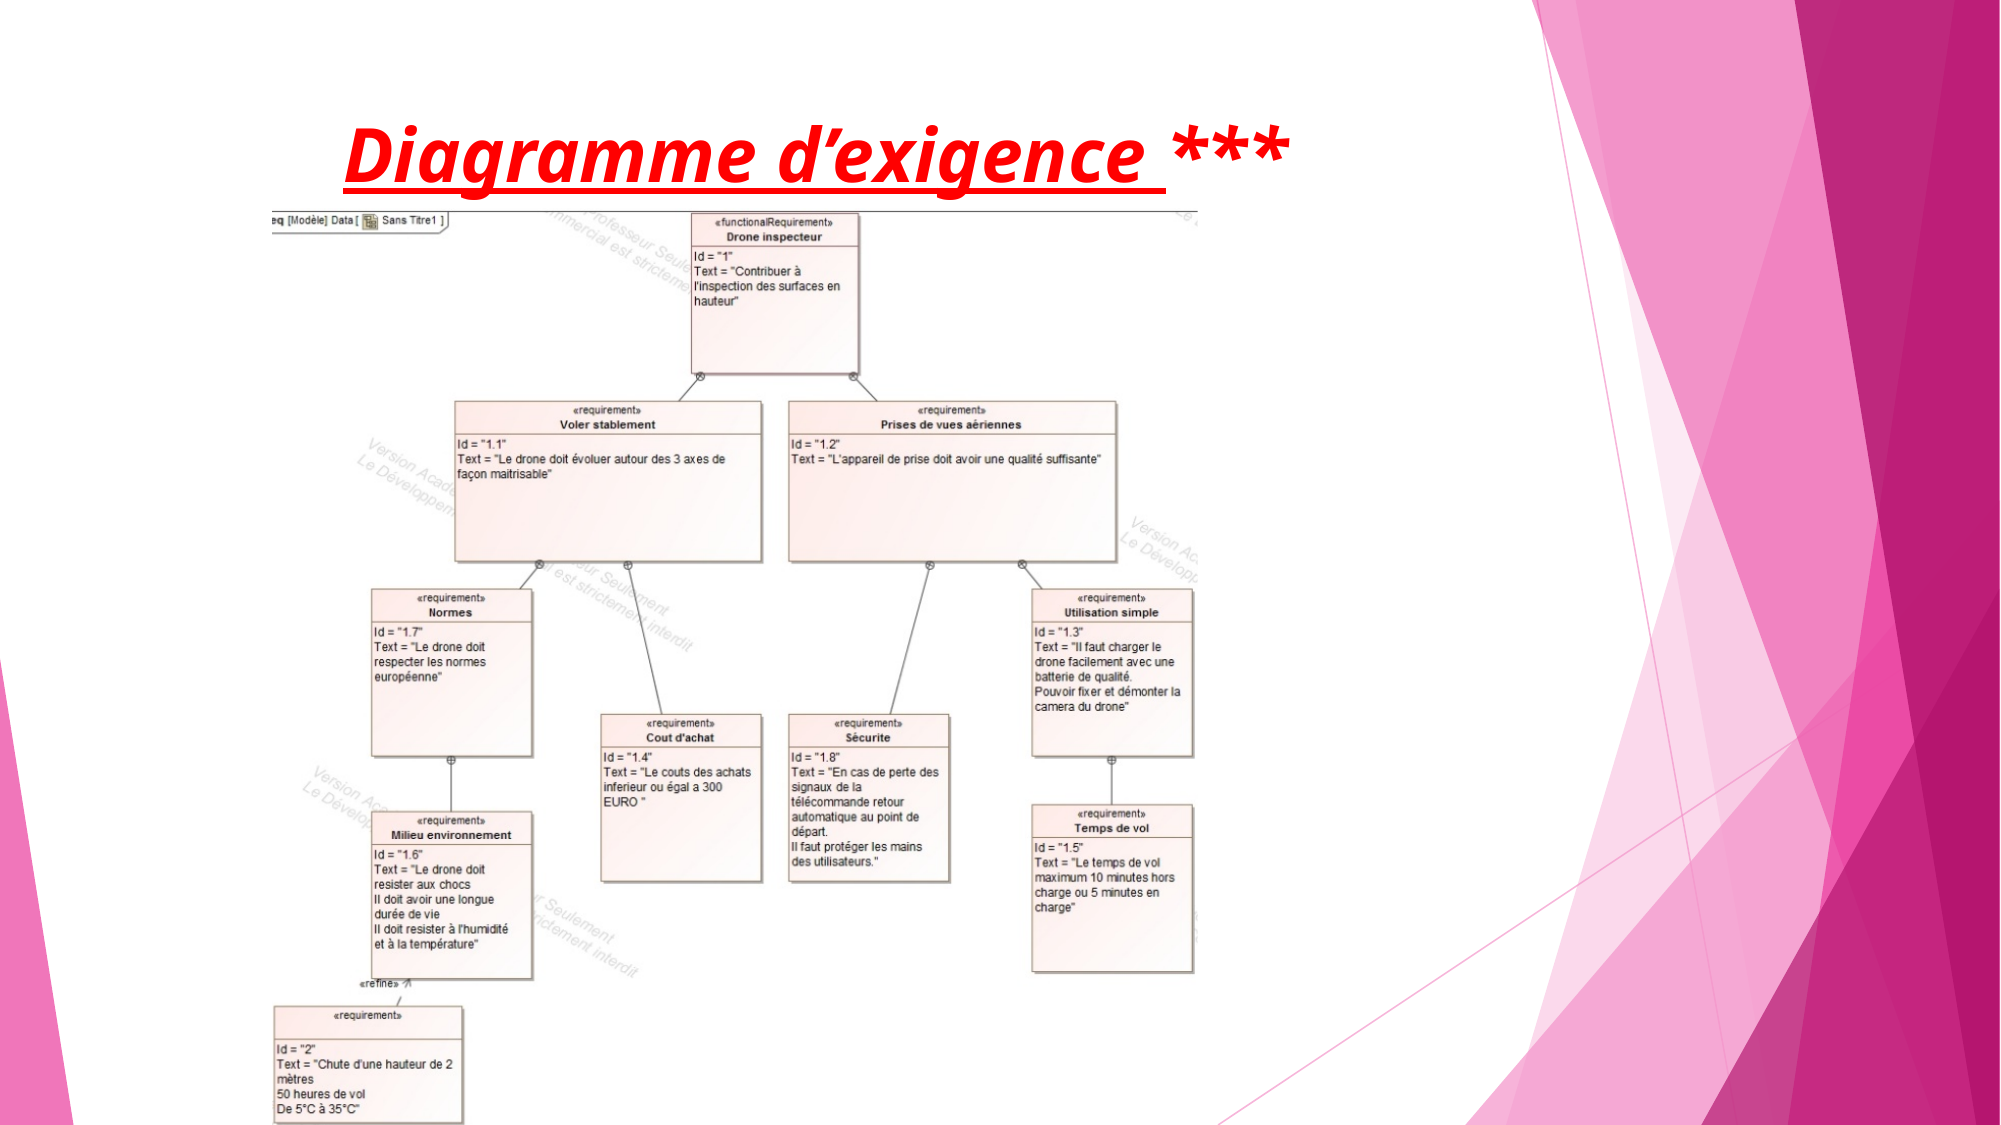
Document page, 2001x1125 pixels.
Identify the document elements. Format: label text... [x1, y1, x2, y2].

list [271, 208, 1198, 1125]
title Diagramme d’exigence *** [111, 99, 1522, 317]
